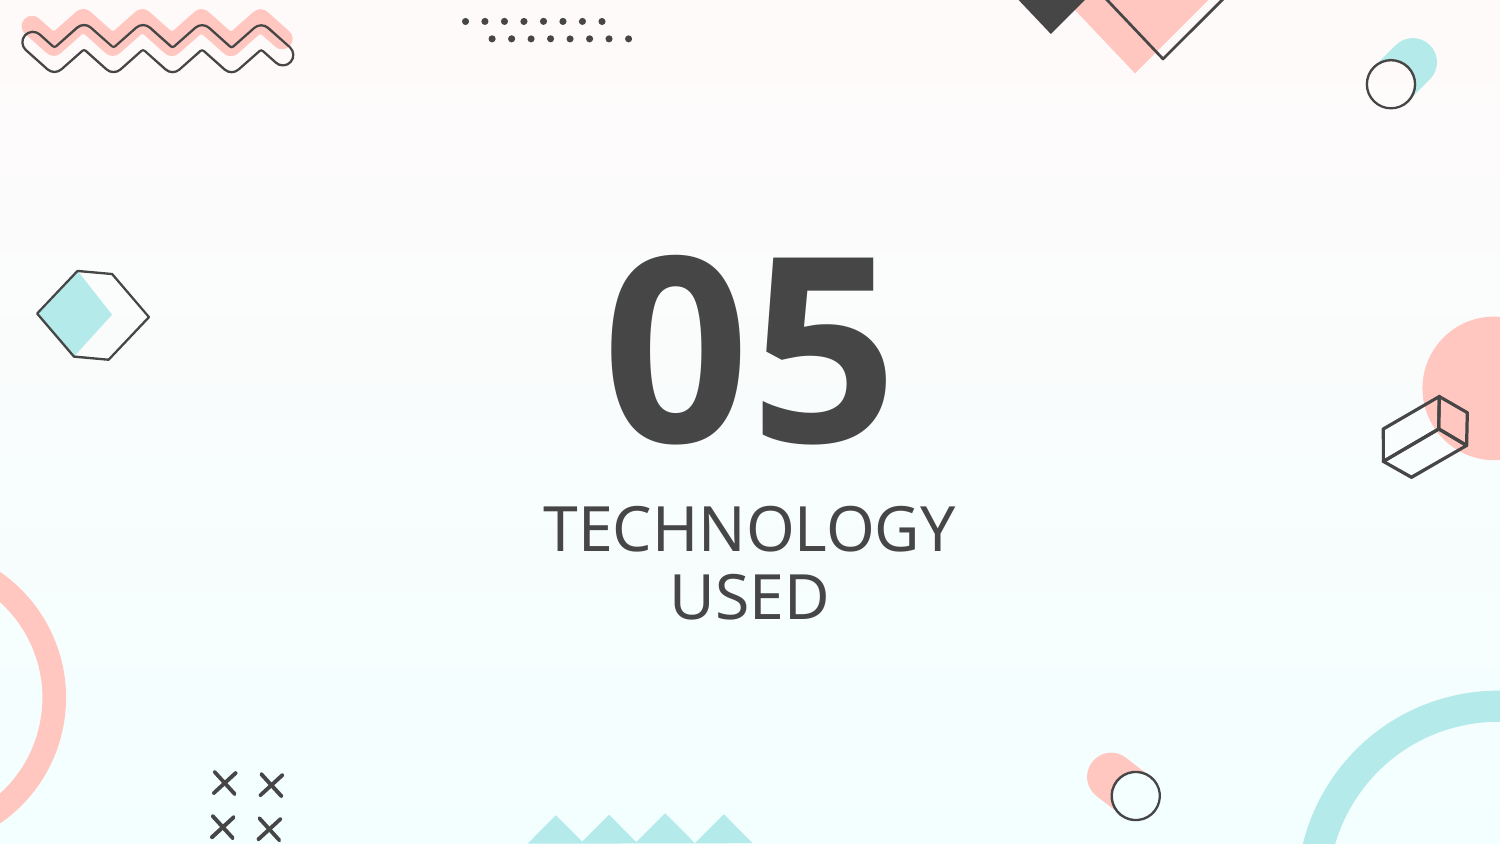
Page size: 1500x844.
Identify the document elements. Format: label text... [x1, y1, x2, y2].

subtitle TECHNOLOGY USED [502, 511, 998, 619]
title 05 [546, 244, 954, 434]
